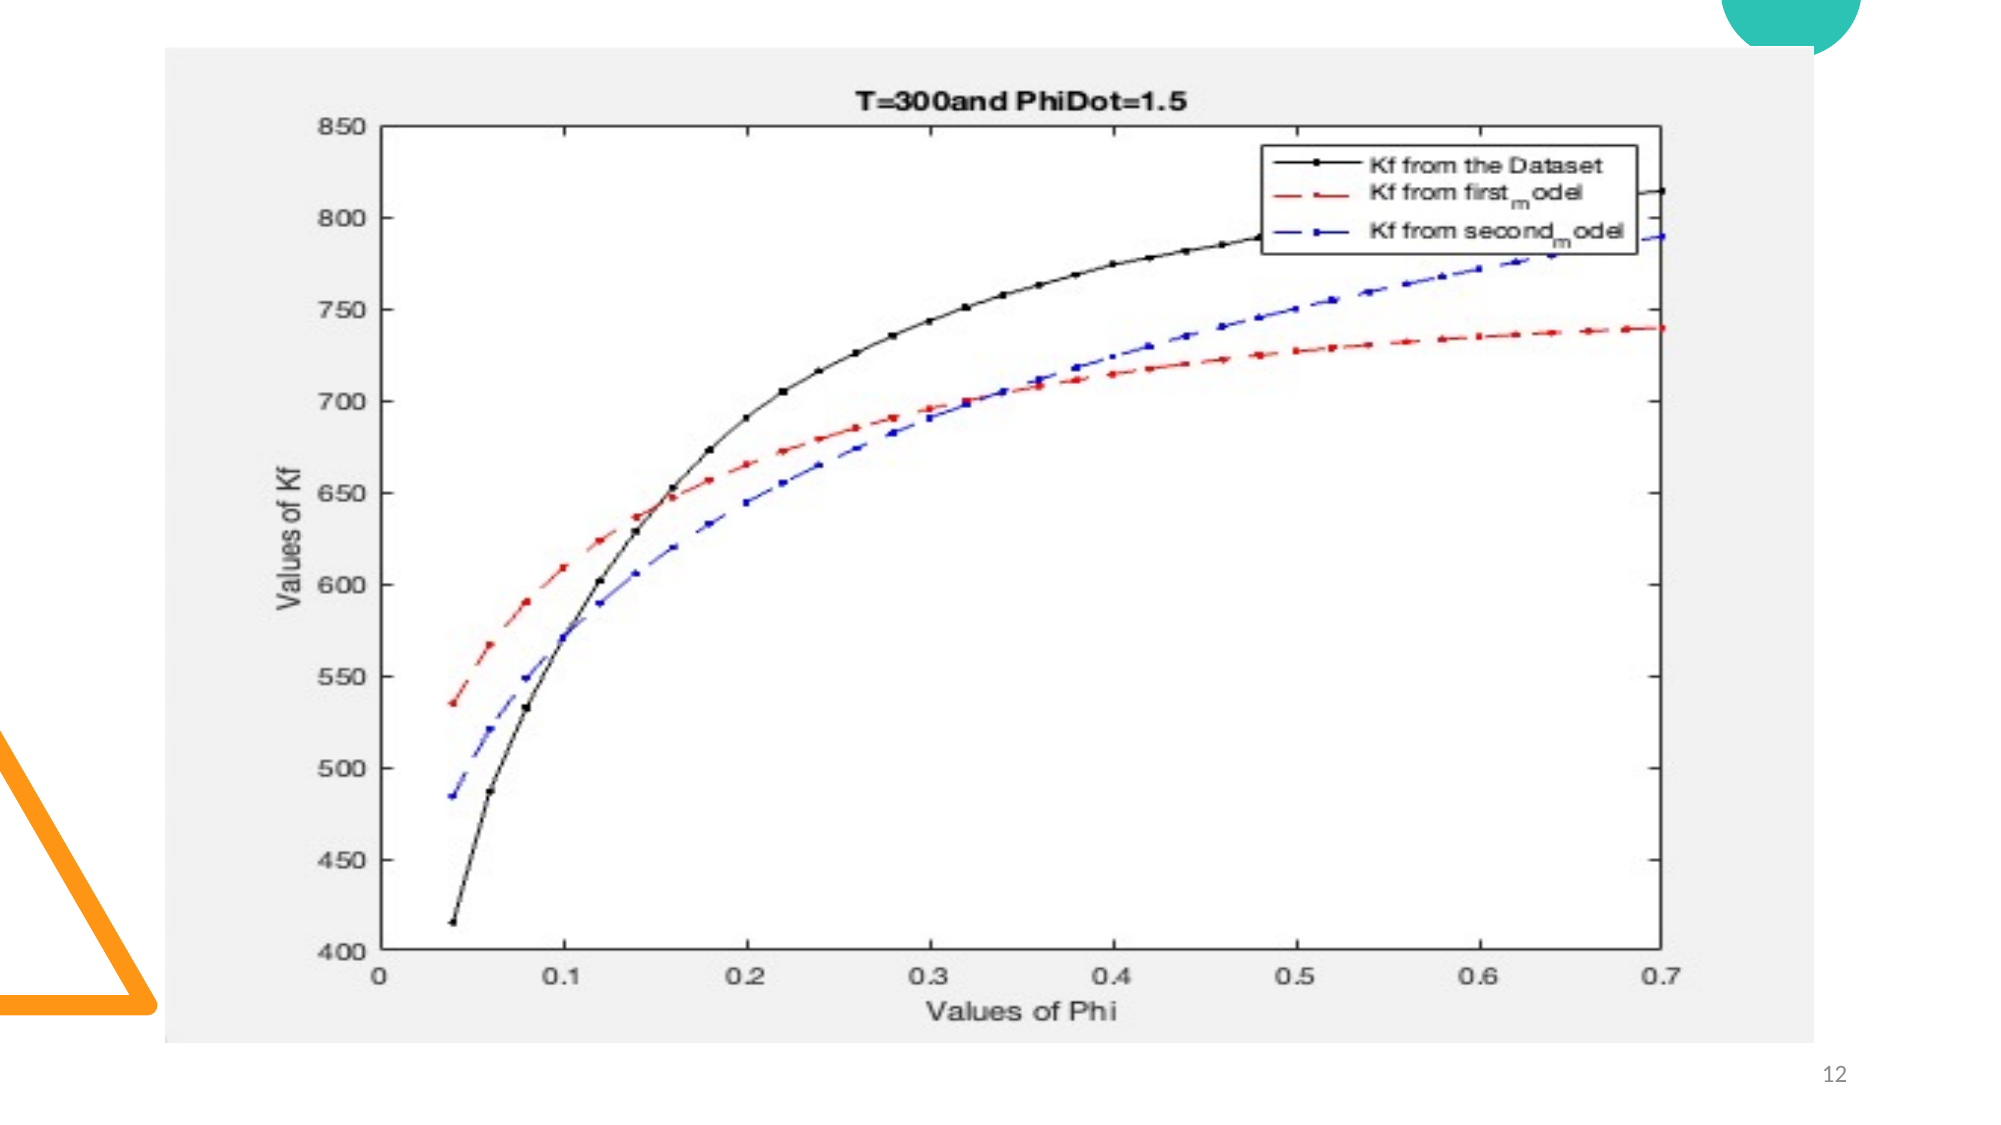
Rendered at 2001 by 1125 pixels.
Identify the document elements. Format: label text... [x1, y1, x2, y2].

picture [165, 46, 1814, 1043]
slide_number 12 [1412, 1042, 1863, 1103]
